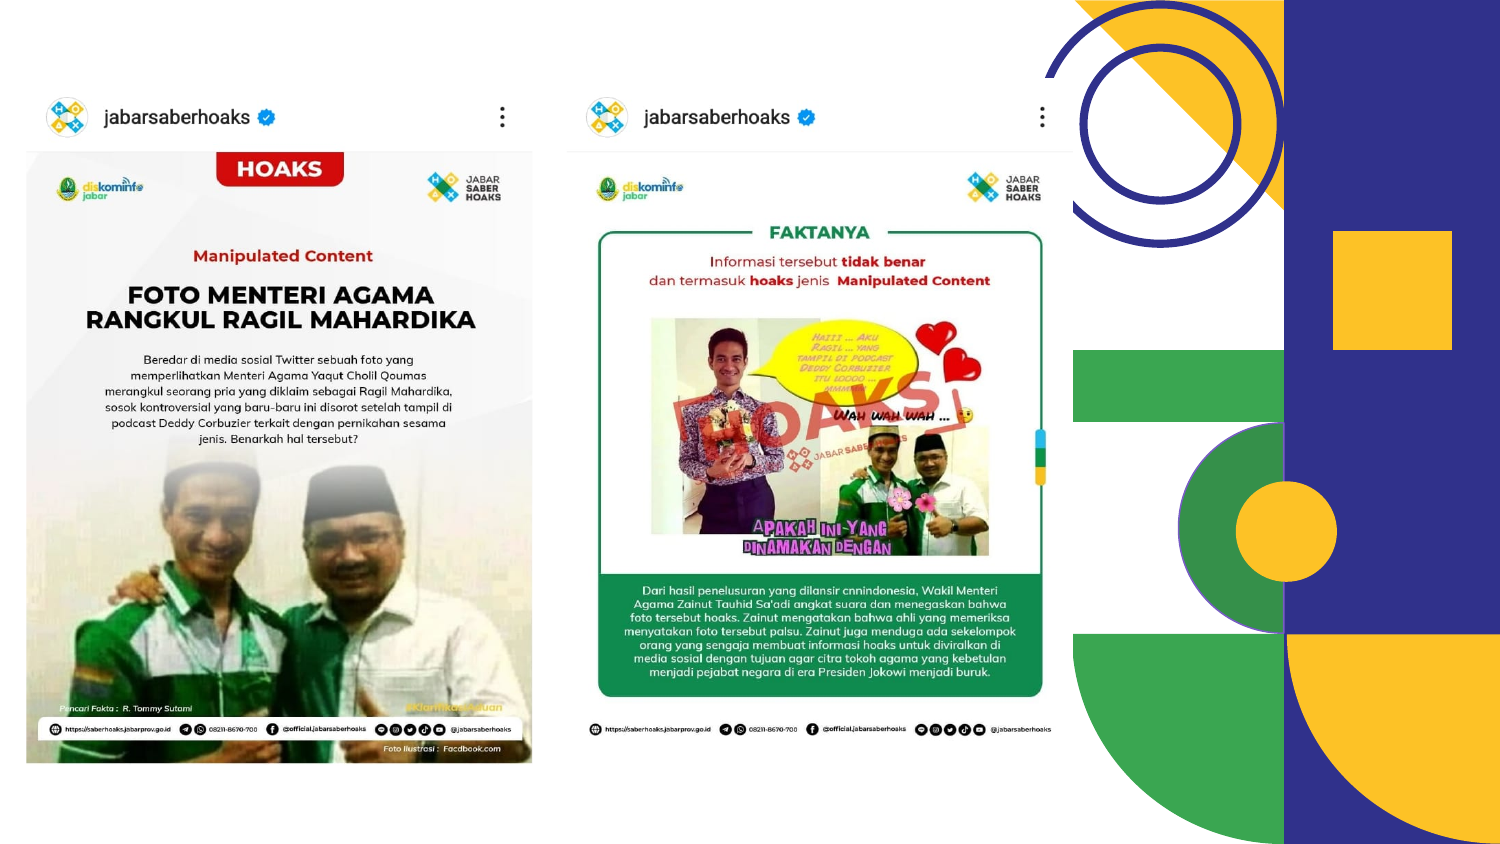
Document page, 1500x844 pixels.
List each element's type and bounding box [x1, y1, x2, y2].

picture [26, 78, 533, 766]
picture [566, 78, 1074, 766]
